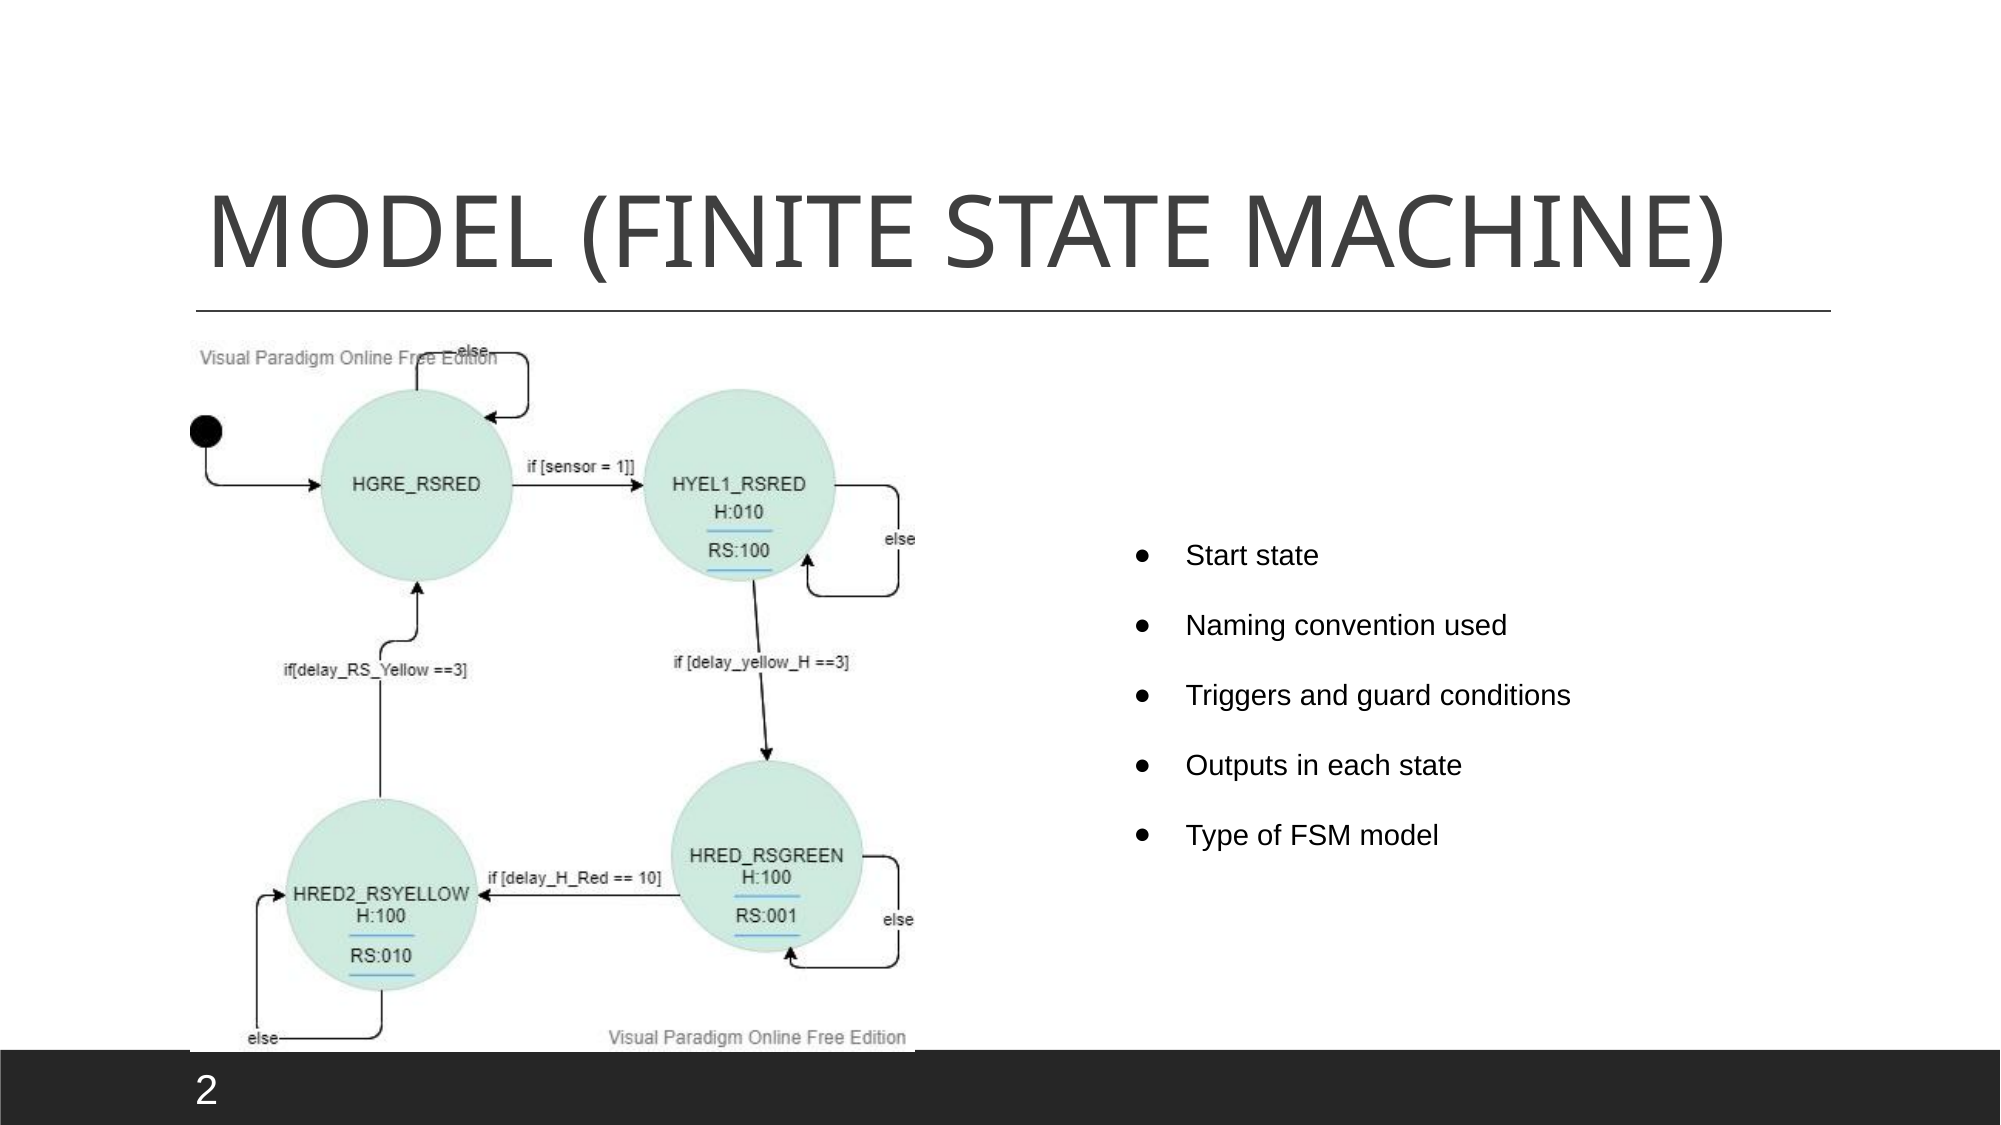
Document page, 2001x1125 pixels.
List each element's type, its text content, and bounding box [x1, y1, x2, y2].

title MODEL (FINITE STATE MACHINE) [190, 58, 1841, 297]
picture [190, 339, 915, 1052]
text_box Start state Naming convention used Triggers and guard conditions Outputs in each state Type of FSM model [1095, 521, 1872, 867]
footer 2 [180, 1057, 1299, 1118]
